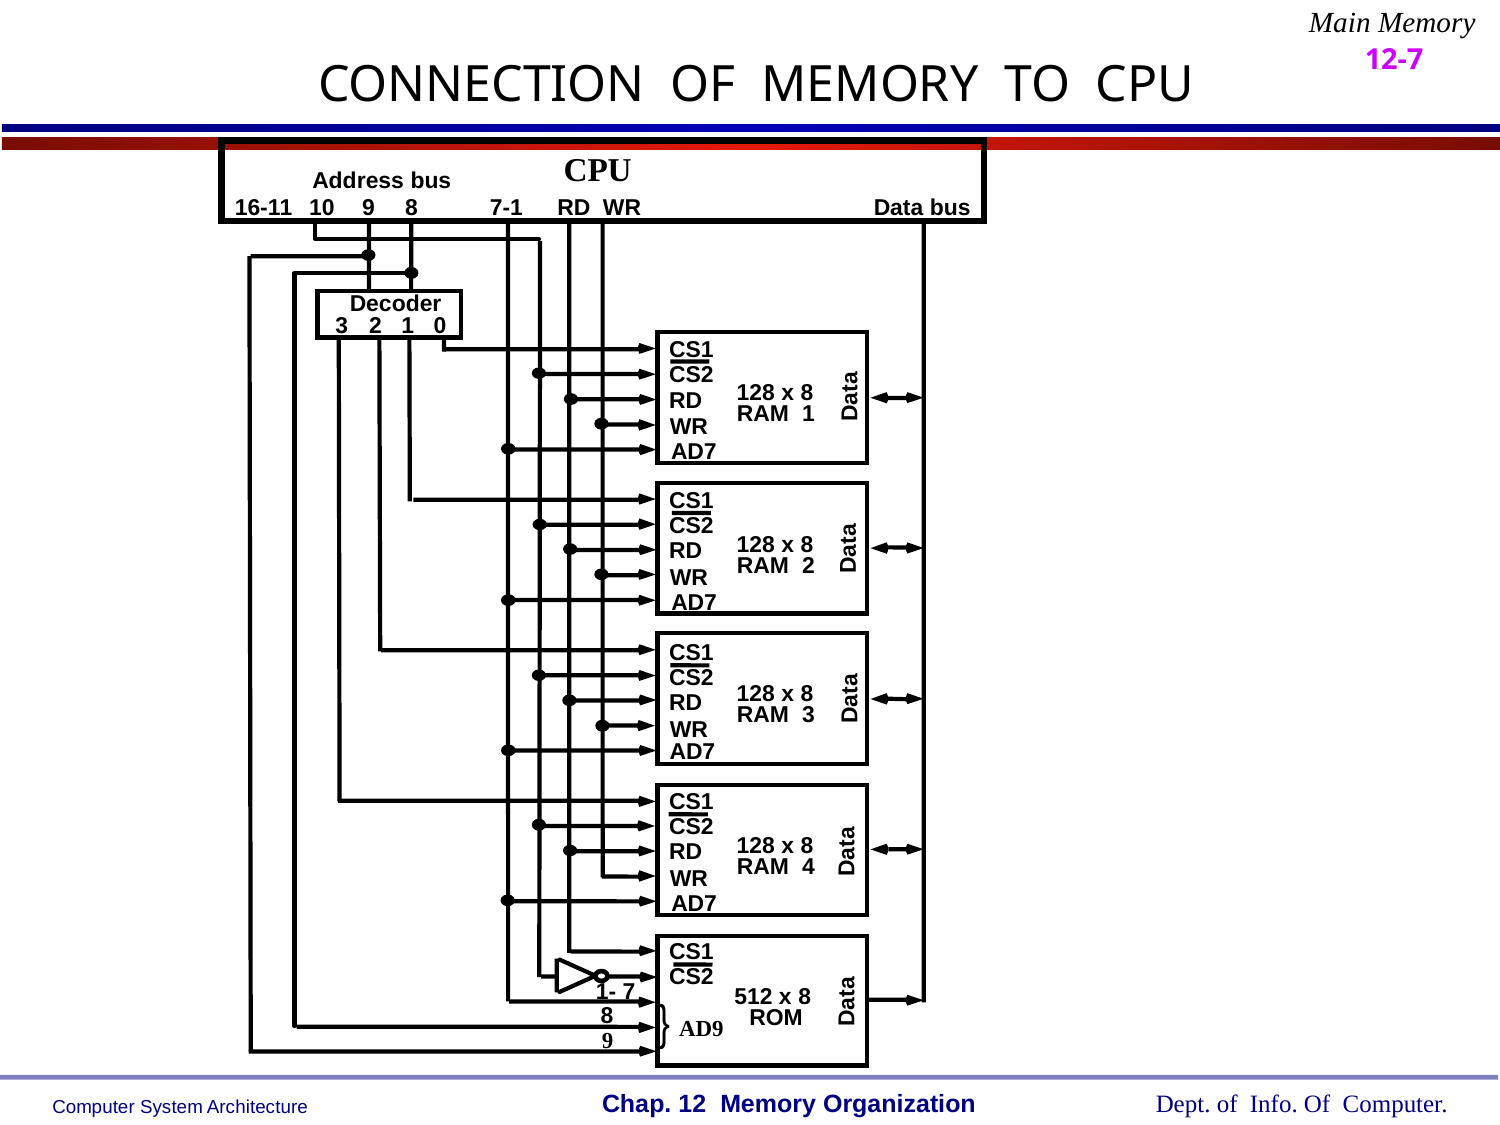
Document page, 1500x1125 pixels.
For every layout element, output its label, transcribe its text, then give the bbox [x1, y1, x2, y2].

text_box CS1 [654, 782, 729, 807]
text_box [559, 959, 588, 992]
text_box [502, 595, 515, 605]
text_box 8 [585, 996, 629, 1036]
text_box [412, 268, 418, 278]
text_box [502, 745, 515, 756]
text_box [637, 1021, 641, 1033]
text_box [637, 820, 654, 832]
text_box [637, 368, 656, 380]
text_box [905, 994, 924, 1006]
text_box AD7 [656, 583, 732, 623]
text_box [532, 670, 546, 680]
text_box [532, 368, 546, 378]
text_box [637, 419, 654, 431]
text_box [905, 542, 923, 554]
text_box [637, 720, 654, 732]
text_box Main Memory [1293, 0, 1491, 46]
text_box AD7 [656, 432, 732, 472]
text_box CS1 [654, 481, 729, 506]
text_box [596, 720, 609, 731]
text_box [533, 519, 546, 530]
text_box CS1 [654, 330, 729, 355]
text_box [870, 843, 889, 855]
text_box [638, 945, 657, 957]
text_box 9 [350, 202, 390, 227]
text_box Data [827, 812, 867, 892]
text_box [638, 895, 656, 907]
text_box Decoder [412, 284, 457, 290]
text_box [412, 229, 539, 239]
text_box [870, 693, 889, 705]
text_box [657, 935, 868, 1066]
text_box [564, 544, 577, 554]
text_box [638, 394, 654, 405]
text_box [657, 785, 868, 915]
text_box Address bus [297, 161, 467, 202]
text_box [870, 392, 889, 404]
picture [646, 985, 685, 1062]
text_box [638, 670, 654, 681]
text_box [564, 845, 577, 856]
text_box [563, 695, 576, 706]
text_box [637, 845, 654, 857]
text_box [638, 544, 654, 556]
text_box [638, 745, 654, 756]
text_box [221, 140, 985, 221]
text_box [532, 819, 546, 830]
text_box [315, 225, 411, 239]
text_box [603, 419, 608, 429]
text_box CPU [548, 145, 647, 196]
text_box [637, 795, 654, 807]
text_box [657, 633, 868, 765]
text_box Data [830, 658, 870, 739]
text_box Data [828, 508, 868, 589]
text_box [595, 971, 608, 981]
text_box Data [830, 357, 870, 437]
text_box [502, 444, 515, 454]
text_box [564, 394, 569, 404]
text_box [657, 482, 868, 614]
text_box [637, 870, 654, 882]
text_box AD7 [656, 884, 732, 924]
text_box [905, 693, 923, 705]
text_box [637, 342, 654, 354]
text_box 10 [308, 202, 350, 228]
text_box 9 [586, 1036, 629, 1062]
text_box [638, 443, 656, 456]
text_box 7-1 [474, 188, 538, 228]
text_box [405, 268, 411, 278]
text_box [570, 394, 578, 404]
text_box [657, 332, 868, 464]
text_box [362, 250, 375, 260]
text_box [905, 392, 923, 404]
text_box [870, 542, 889, 554]
text_box [637, 568, 654, 580]
text_box [595, 418, 602, 429]
text_box AD7 [654, 732, 731, 772]
text_box 16-11 [219, 188, 308, 228]
text_box [638, 594, 656, 606]
text_box [501, 895, 514, 906]
text_box RD [542, 188, 606, 228]
text_box [402, 290, 462, 338]
text_box CS1 [654, 932, 729, 950]
text_box [637, 493, 654, 505]
text_box 8 [390, 202, 433, 228]
text_box Data [827, 962, 867, 1042]
text_box 1 [400, 338, 418, 347]
title CONNECTION OF MEMORY TO CPU [90, 42, 1423, 121]
text_box 1- 7 [580, 972, 651, 1012]
text_box [595, 569, 608, 580]
text_box AD9 [690, 1009, 739, 1049]
text_box [637, 644, 654, 656]
text_box [638, 694, 654, 706]
text_box [638, 518, 654, 530]
text_box 0 [418, 338, 462, 347]
text_box Data bus [858, 188, 986, 228]
text_box WR [606, 188, 656, 228]
text_box [294, 273, 411, 1027]
text_box [905, 843, 923, 855]
